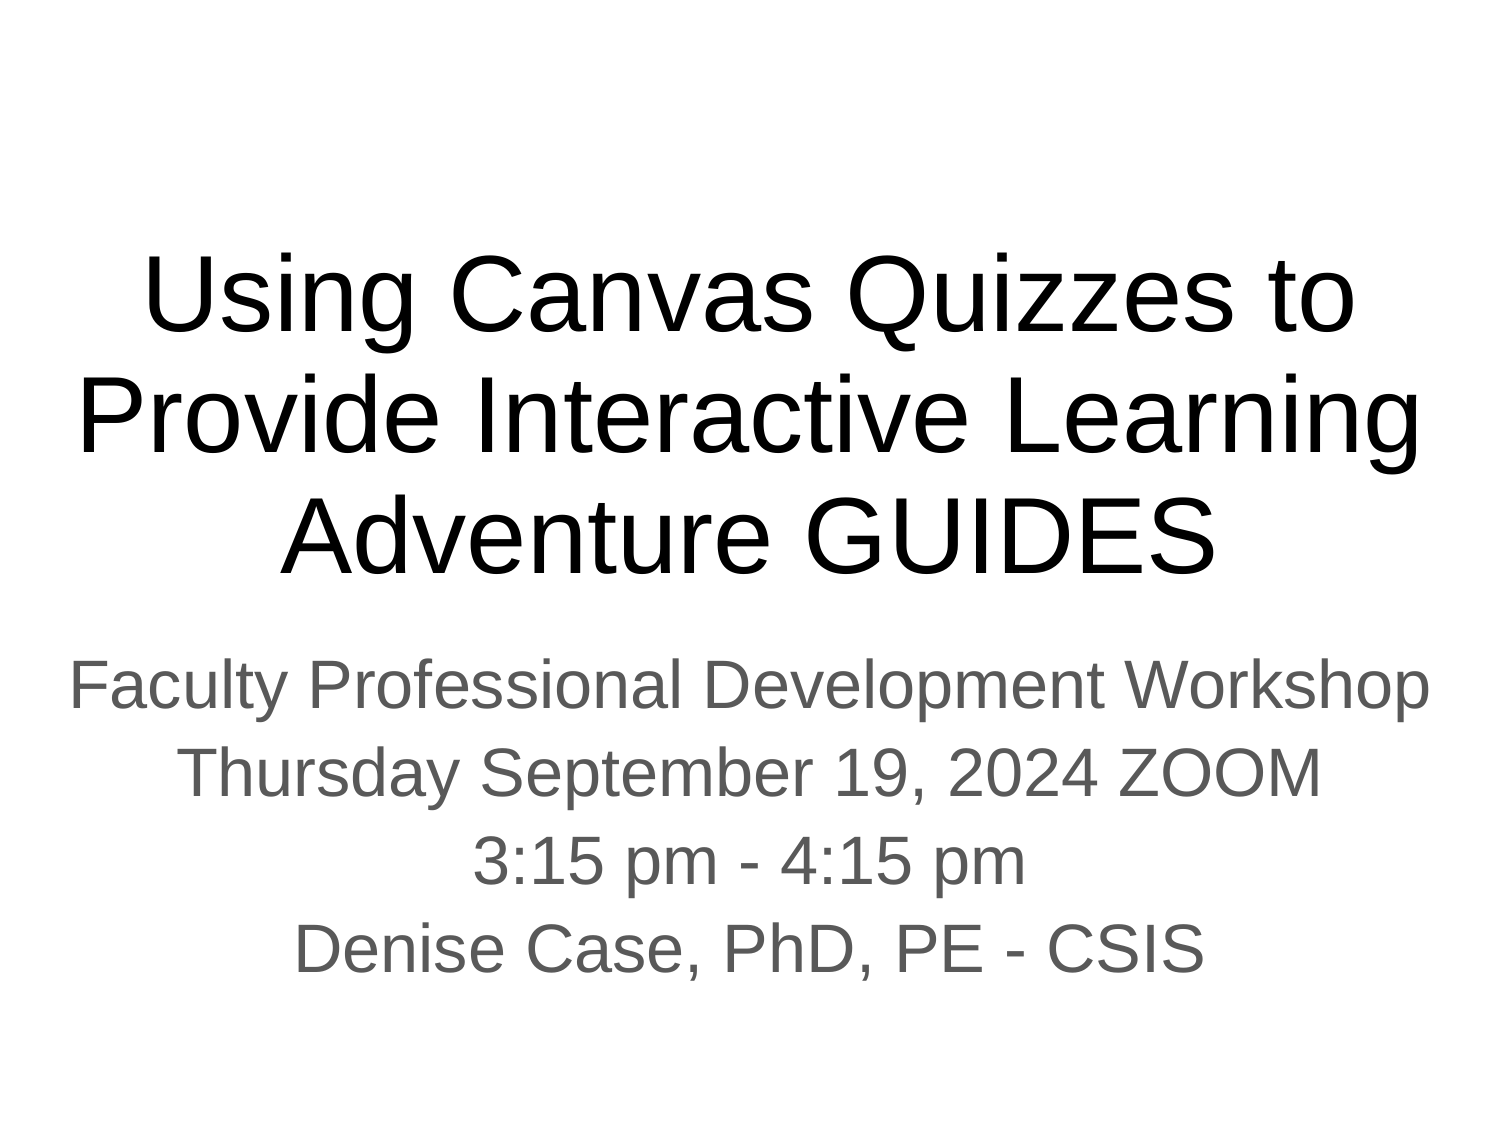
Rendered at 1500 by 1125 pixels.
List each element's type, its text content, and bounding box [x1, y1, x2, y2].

title Using Canvas Quizzes to Provide Interactive Learning Adventure GUIDES [51, 162, 1449, 612]
subtitle Faculty Professional Development Workshop Thursday September 19, 2024 ZOOM 3:15 pm - 4:15 pm Denise Case, PhD, PE - CSIS [51, 619, 1449, 1069]
